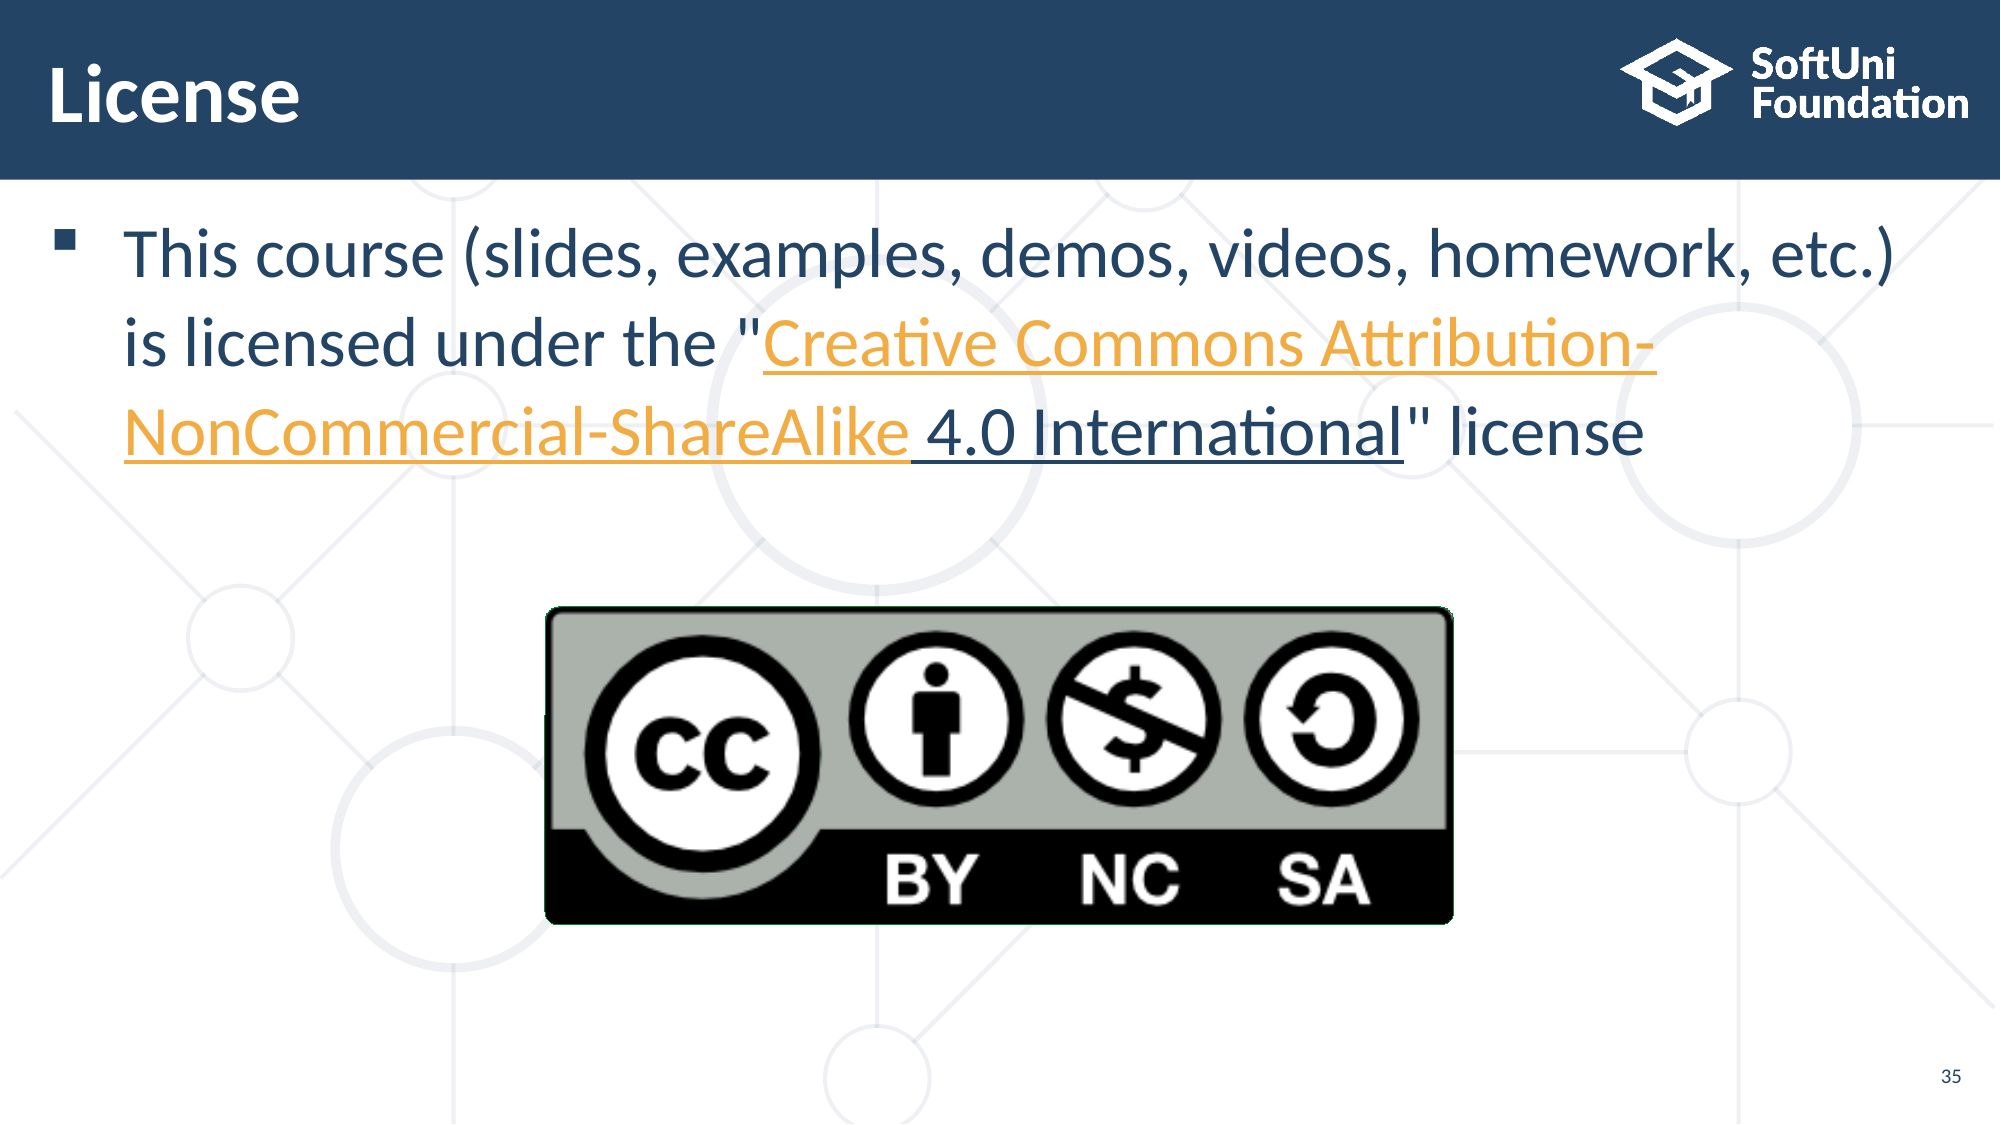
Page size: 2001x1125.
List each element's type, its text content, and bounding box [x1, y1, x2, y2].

picture [1619, 38, 1968, 126]
slide_number 35 [1897, 1049, 1968, 1101]
title License [31, 16, 1591, 162]
list This course (slides, examples, demos, videos, homework, etc.) is licensed under the "Creative Commons Attribution-NonCommercial-ShareAlike 4.0 International" license [31, 196, 1970, 1050]
picture [544, 606, 1455, 926]
